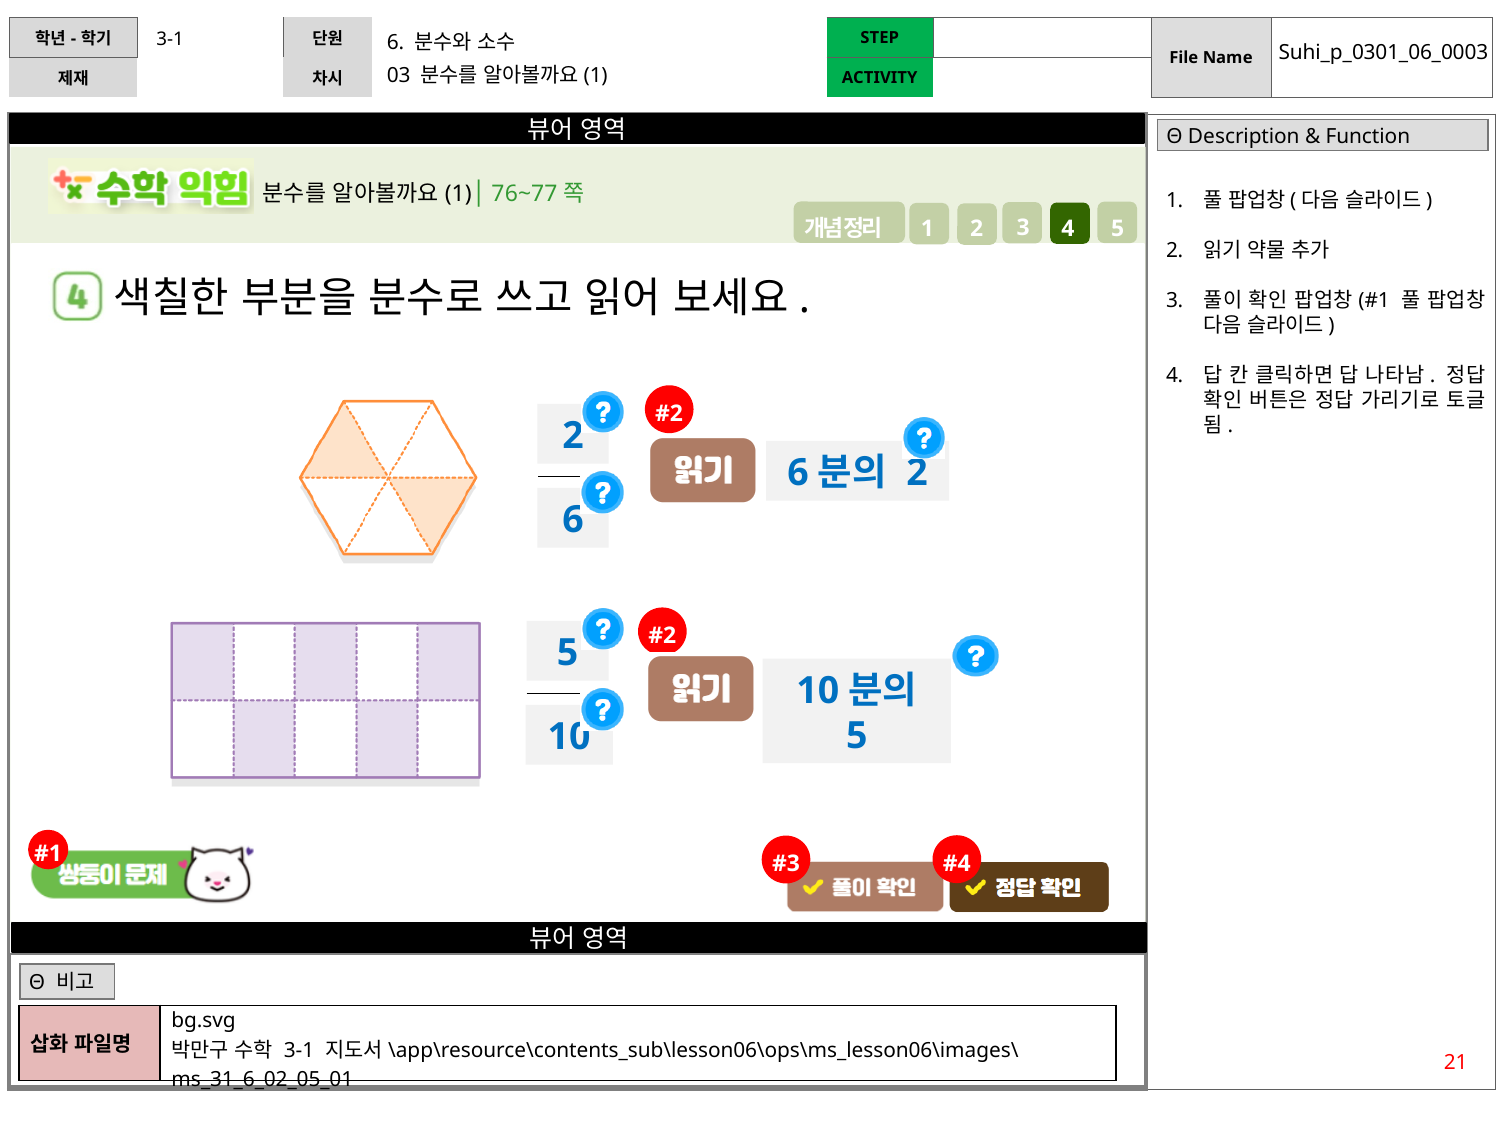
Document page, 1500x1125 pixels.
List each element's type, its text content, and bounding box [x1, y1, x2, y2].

table_header bg.svg 박만구 수학 3-1 지도서\app\resource\contents_sub\lesson06\ops\ms_lesson06\images\ms_31_6_02_05_01 [161, 1006, 1115, 1080]
text_box 03 분수를 알아볼까요(1) [372, 54, 756, 96]
picture [135, 390, 491, 788]
picture [784, 858, 944, 913]
picture [645, 652, 757, 723]
picture [48, 158, 254, 214]
text_box 3-1 [141, 18, 284, 55]
text_box #2 [642, 383, 696, 432]
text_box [762, 633, 999, 720]
text_box #2 [635, 605, 689, 651]
text_box 풀 팝업창(다음 슬라이드) 읽기 약물 추가 풀이 확인 팝업창(#1 풀 팝업창 다음 슬라이드) 답 칸 클릭하면 답 나타남. 정답 확인 버튼은 정답 가리기로 토글 됨. [1151, 179, 1500, 544]
table_header Θ Description & Function [1158, 120, 1487, 150]
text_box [789, 191, 1145, 250]
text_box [537, 390, 624, 549]
table_header 삽화 파일명 [20, 1006, 159, 1080]
picture [948, 858, 1111, 913]
picture [47, 267, 106, 323]
text_box #3 [759, 833, 813, 885]
text_box Suhi_p_0301_06_0003 [1263, 30, 1500, 71]
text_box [765, 415, 950, 502]
text_box #1 [32, 827, 64, 834]
text_box 분수를 알아볼까요(1)│ 76~77쪽 [247, 171, 796, 214]
text_box 6. 분수와 소수 [372, 21, 715, 54]
picture [647, 433, 759, 505]
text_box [525, 607, 624, 766]
text_box 색칠한 부분을 분수로 쓰고 읽어 보세요. [99, 263, 1134, 328]
text_box #4 [930, 833, 984, 858]
picture [21, 835, 263, 913]
